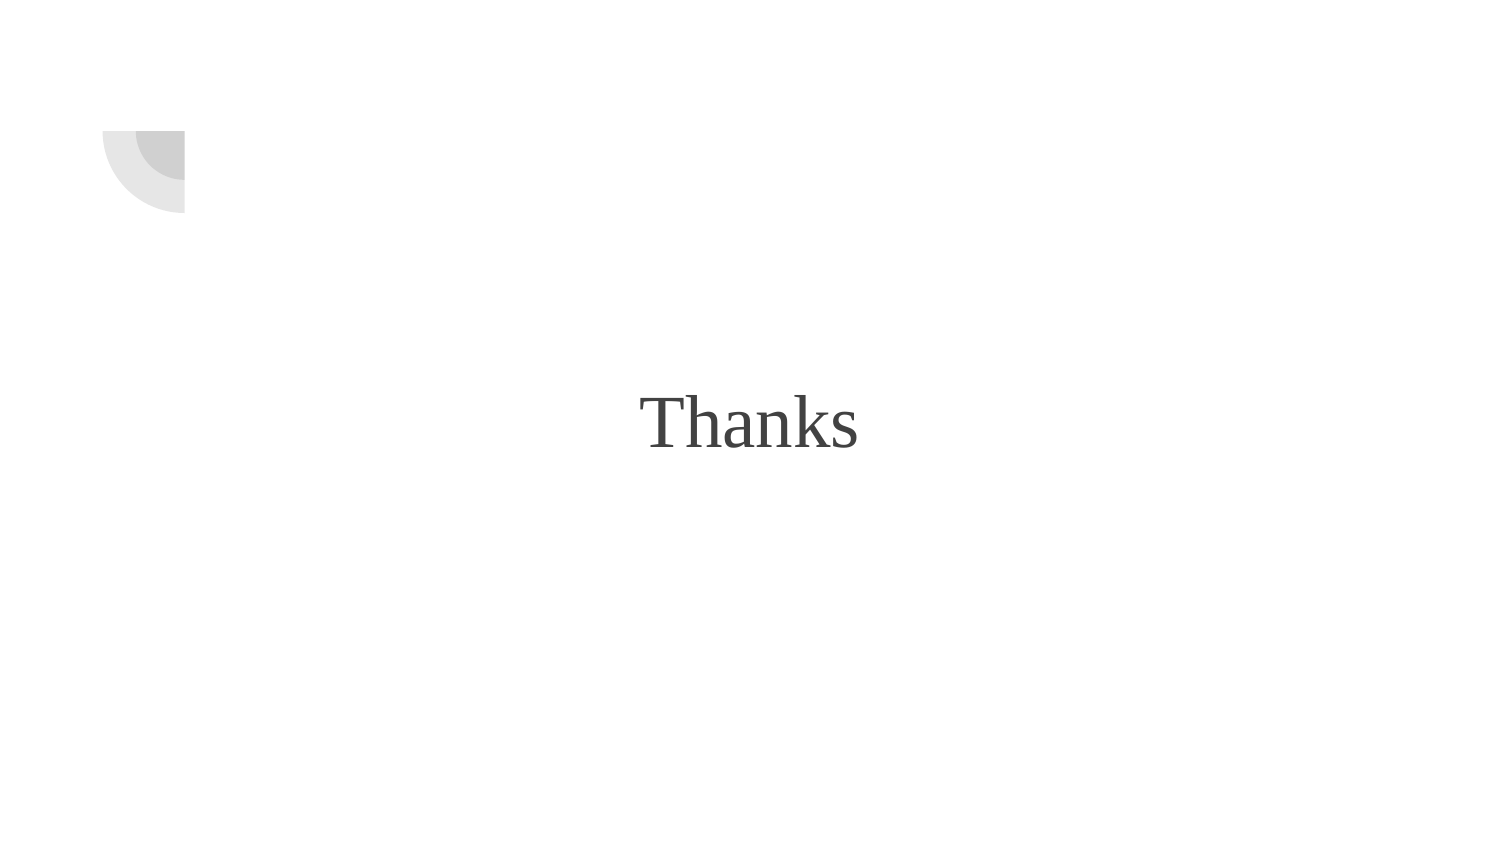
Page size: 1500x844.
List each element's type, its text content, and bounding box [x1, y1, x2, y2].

list Thanks [51, 105, 1449, 666]
